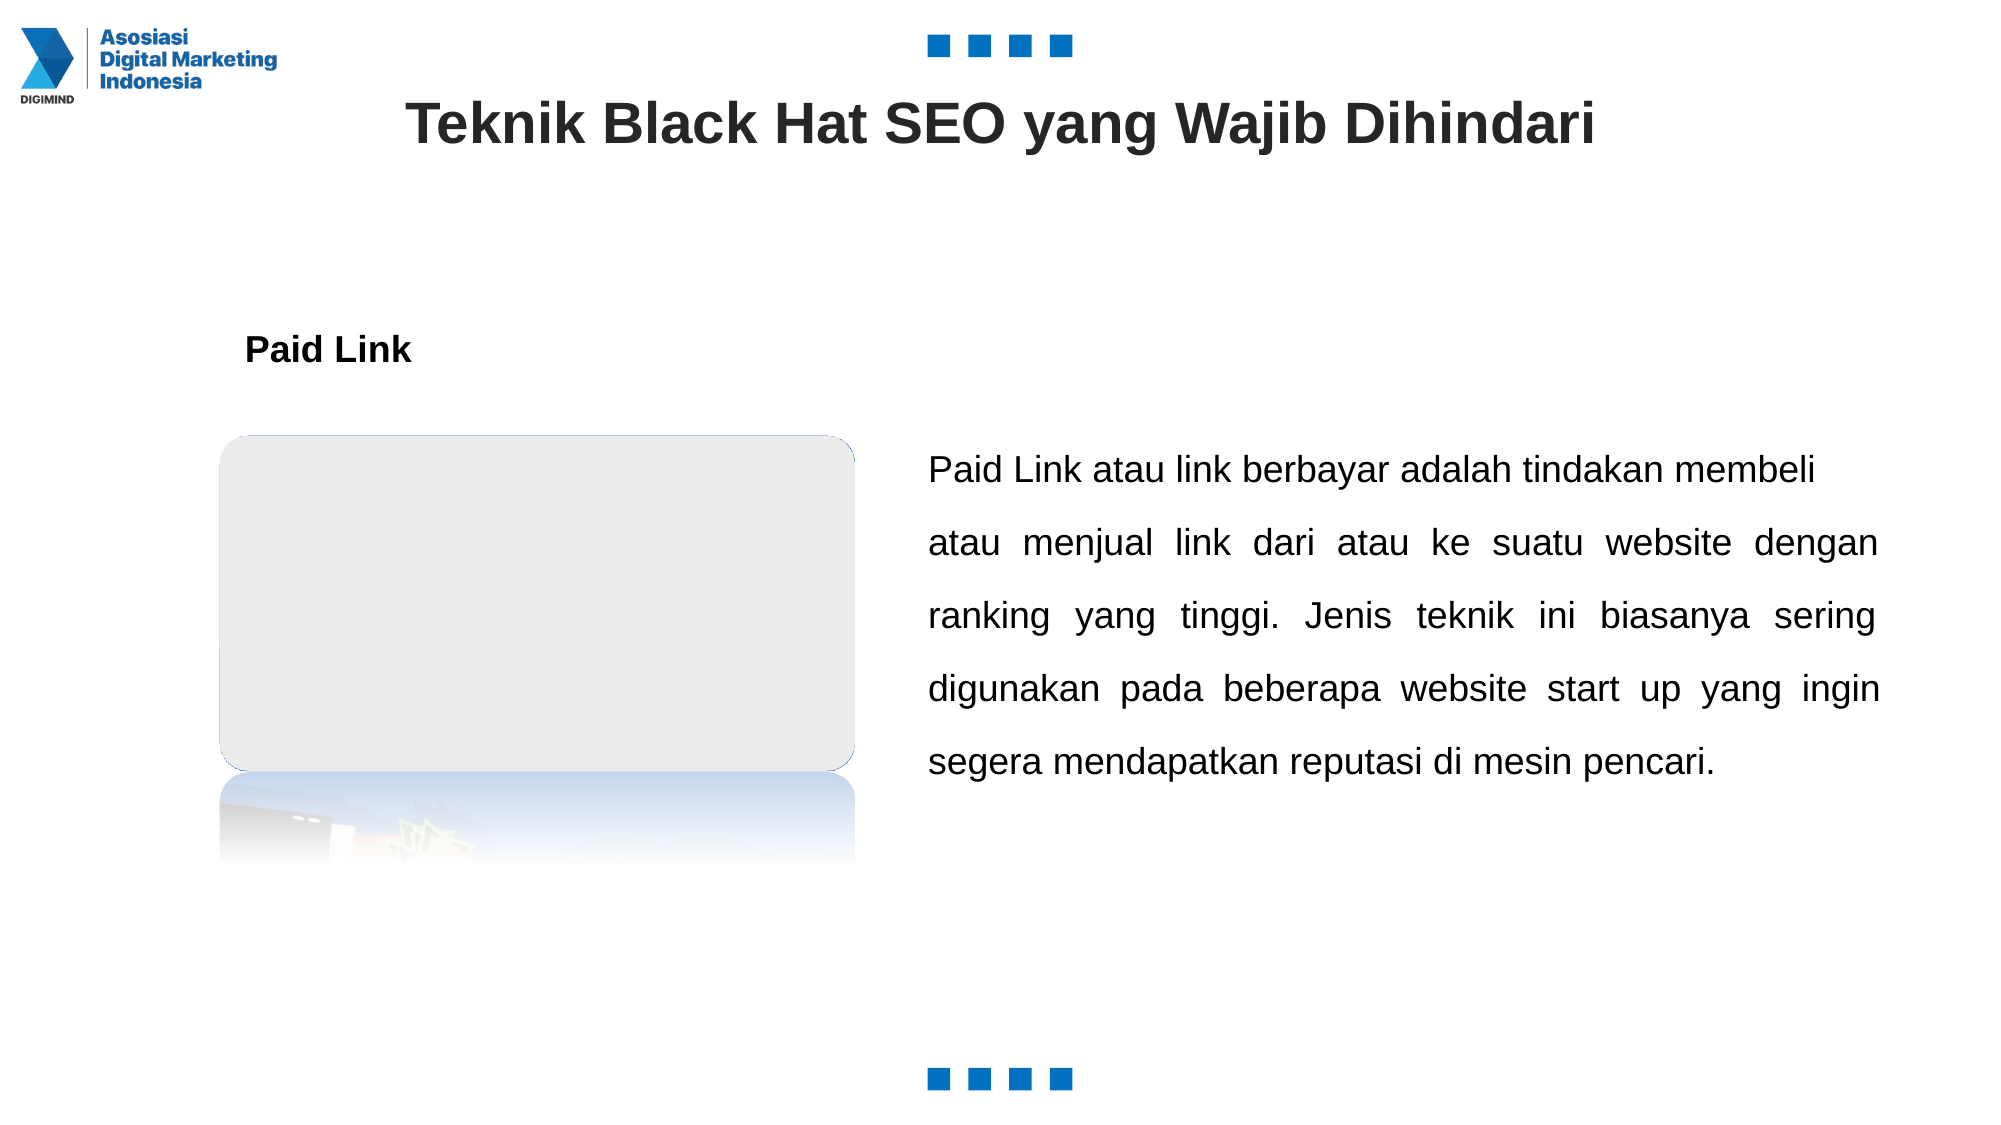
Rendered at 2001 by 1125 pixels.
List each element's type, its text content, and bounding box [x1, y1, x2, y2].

text_box Paid Link atau link berbayar adalah tindakan membeli atau menjual link dari atau ke suatu website dengan ranking yang tinggi. Jenis teknik ini biasanya sering digunakan pada beberapa website start up yang ingin segera mendapatkan reputasi di mesin pencari. [926, 443, 1902, 782]
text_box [219, 435, 856, 1108]
text_box Paid Link [242, 323, 414, 371]
picture [14, 21, 283, 110]
title Teknik Black Hat SEO yang Wajib Dihindari [400, 83, 1600, 274]
